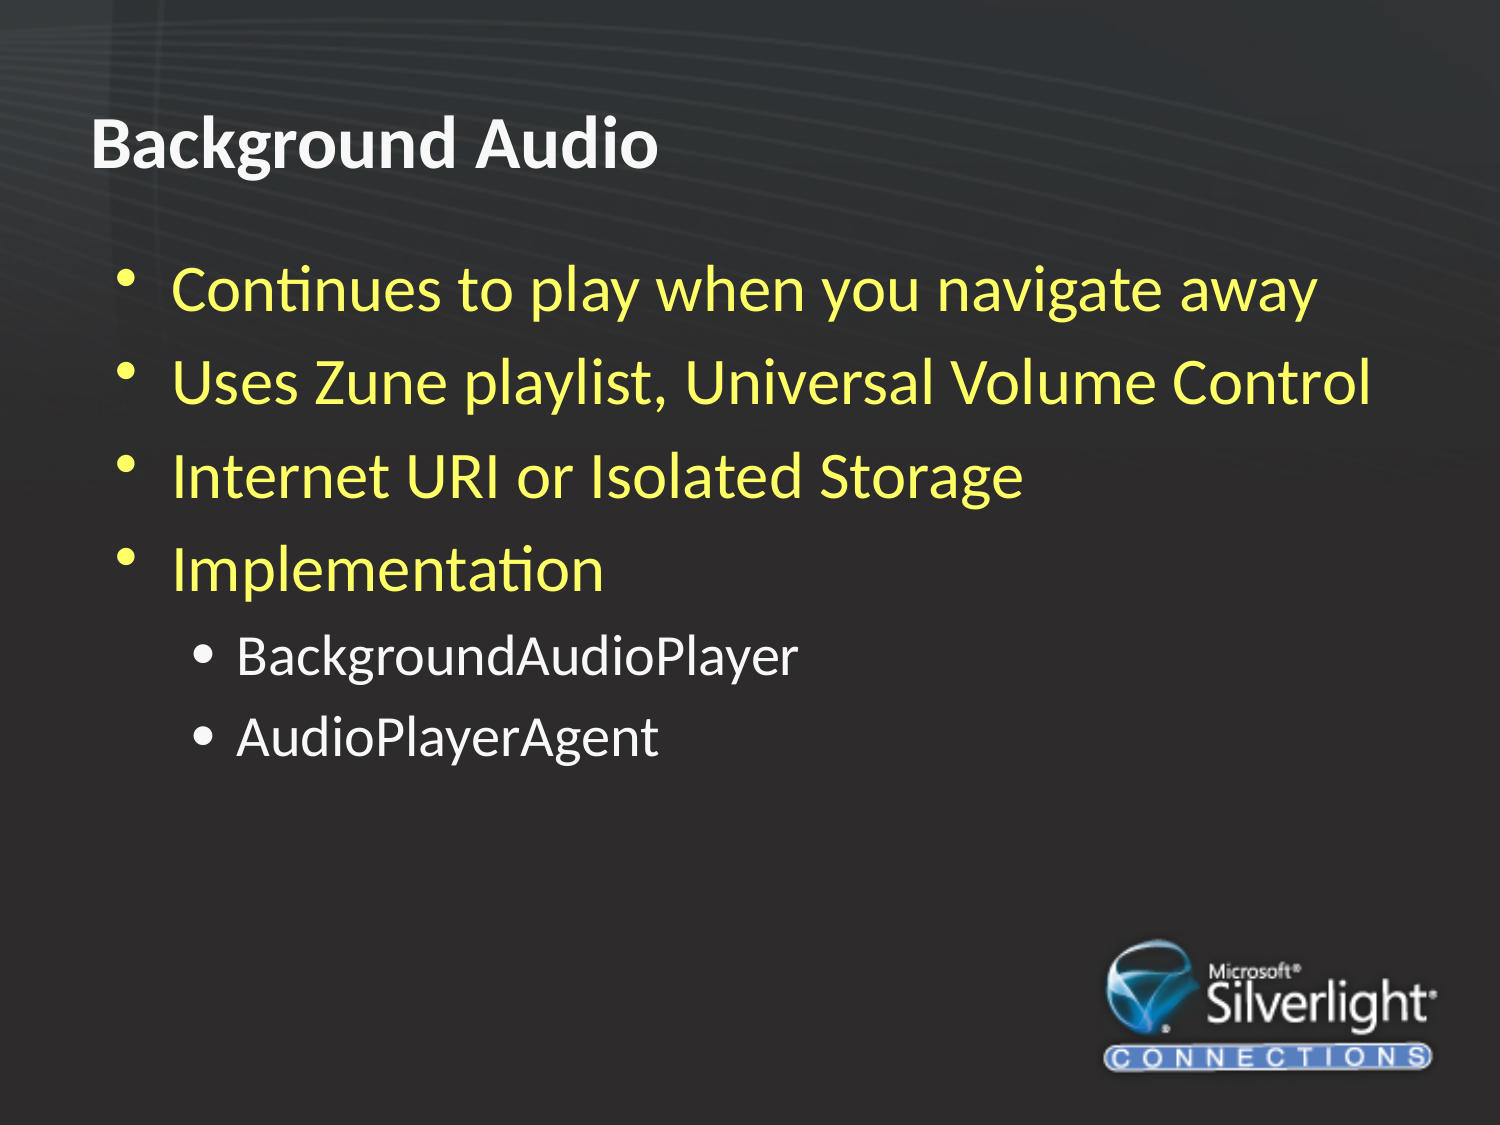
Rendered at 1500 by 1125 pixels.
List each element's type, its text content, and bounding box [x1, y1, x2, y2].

title Background Audio [74, 44, 1426, 233]
list Continues to play when you navigate away Uses Zune playlist, Universal Volume Control Internet URI or Isolated Storage Implementation BackgroundAudioPlayer AudioPlayerAgent [99, 237, 1488, 993]
picture [0, 0, 1500, 1125]
